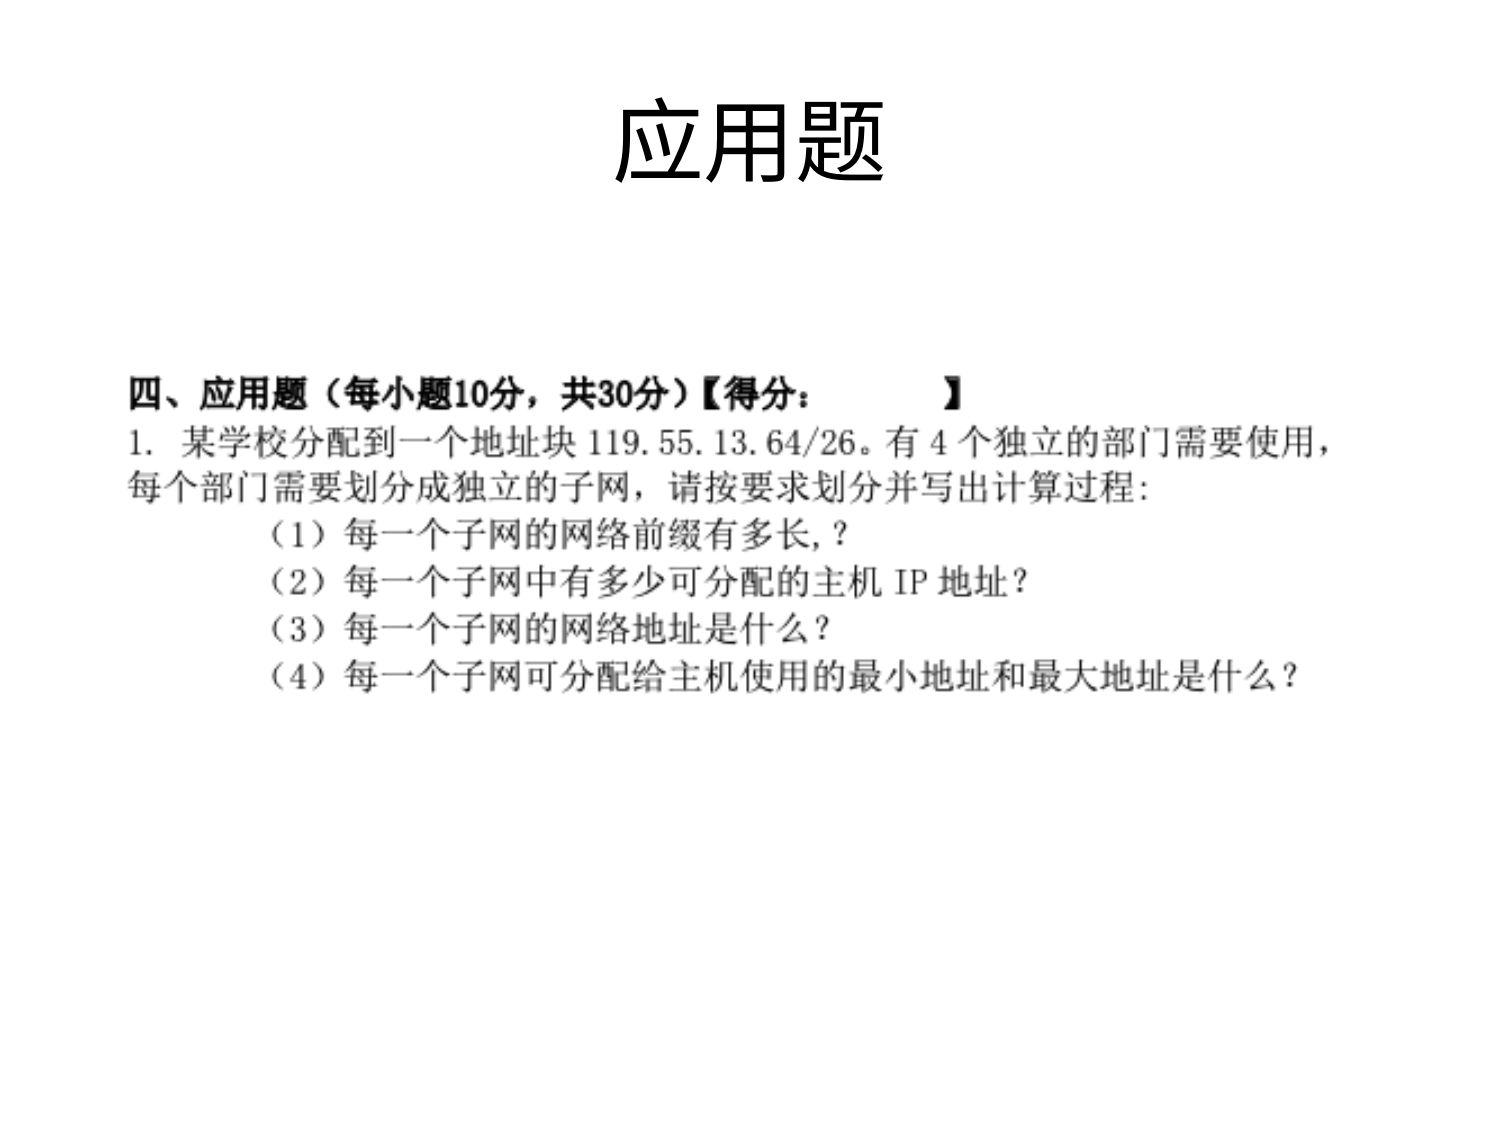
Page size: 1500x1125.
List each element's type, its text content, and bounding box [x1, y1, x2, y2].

picture [104, 353, 1368, 739]
title 应用题 [75, 45, 1425, 233]
